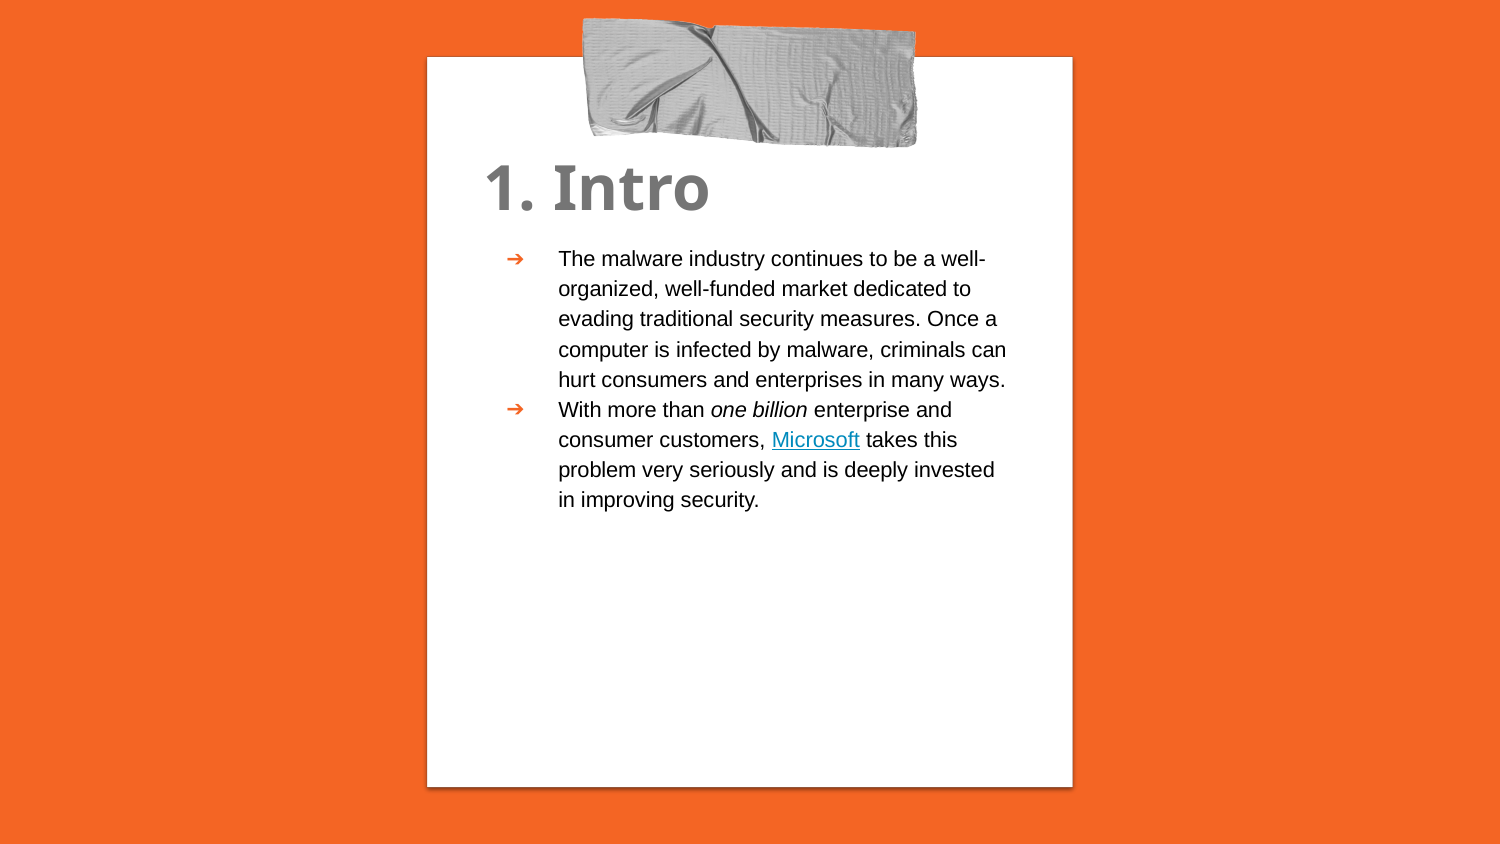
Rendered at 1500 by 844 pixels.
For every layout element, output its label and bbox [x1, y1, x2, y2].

picture [400, 16, 1100, 818]
